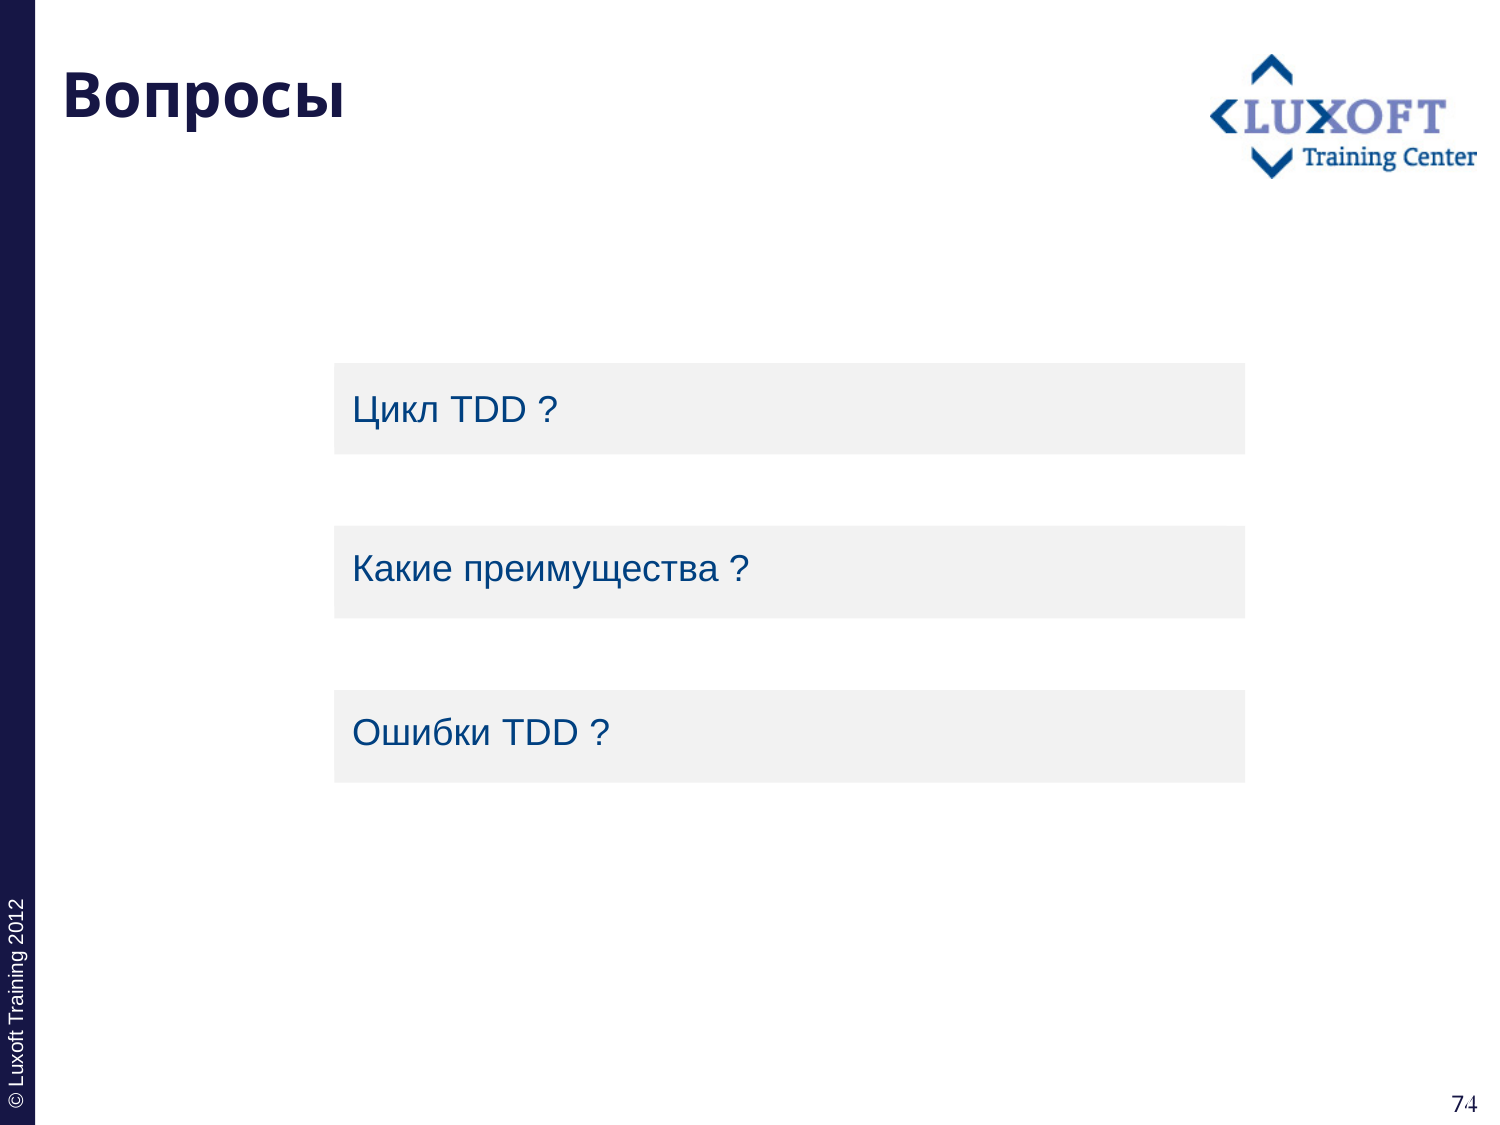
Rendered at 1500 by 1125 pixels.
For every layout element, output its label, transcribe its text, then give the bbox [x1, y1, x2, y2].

picture [1210, 54, 1477, 179]
title Вопросы [46, 20, 1397, 165]
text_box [334, 689, 1246, 783]
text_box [334, 362, 1246, 455]
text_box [334, 525, 1246, 619]
